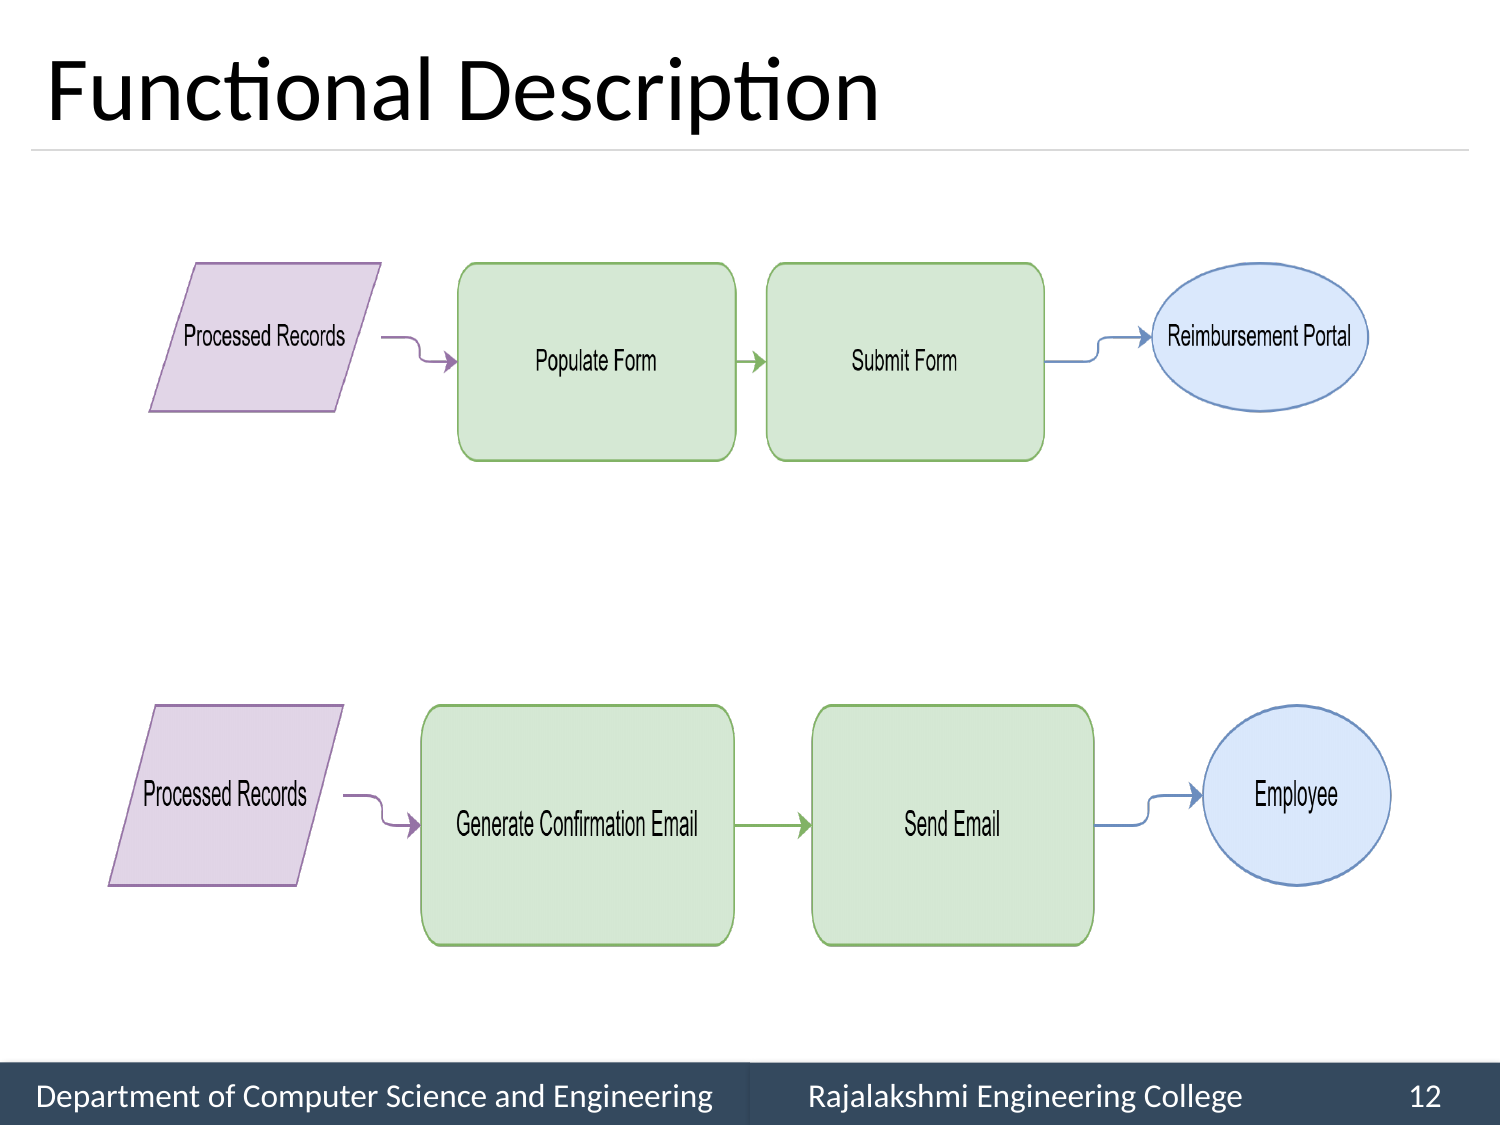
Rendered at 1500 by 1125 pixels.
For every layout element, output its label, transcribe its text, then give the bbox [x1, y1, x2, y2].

picture [133, 237, 1384, 486]
title Functional Description [31, 17, 1469, 150]
picture [92, 674, 1408, 977]
